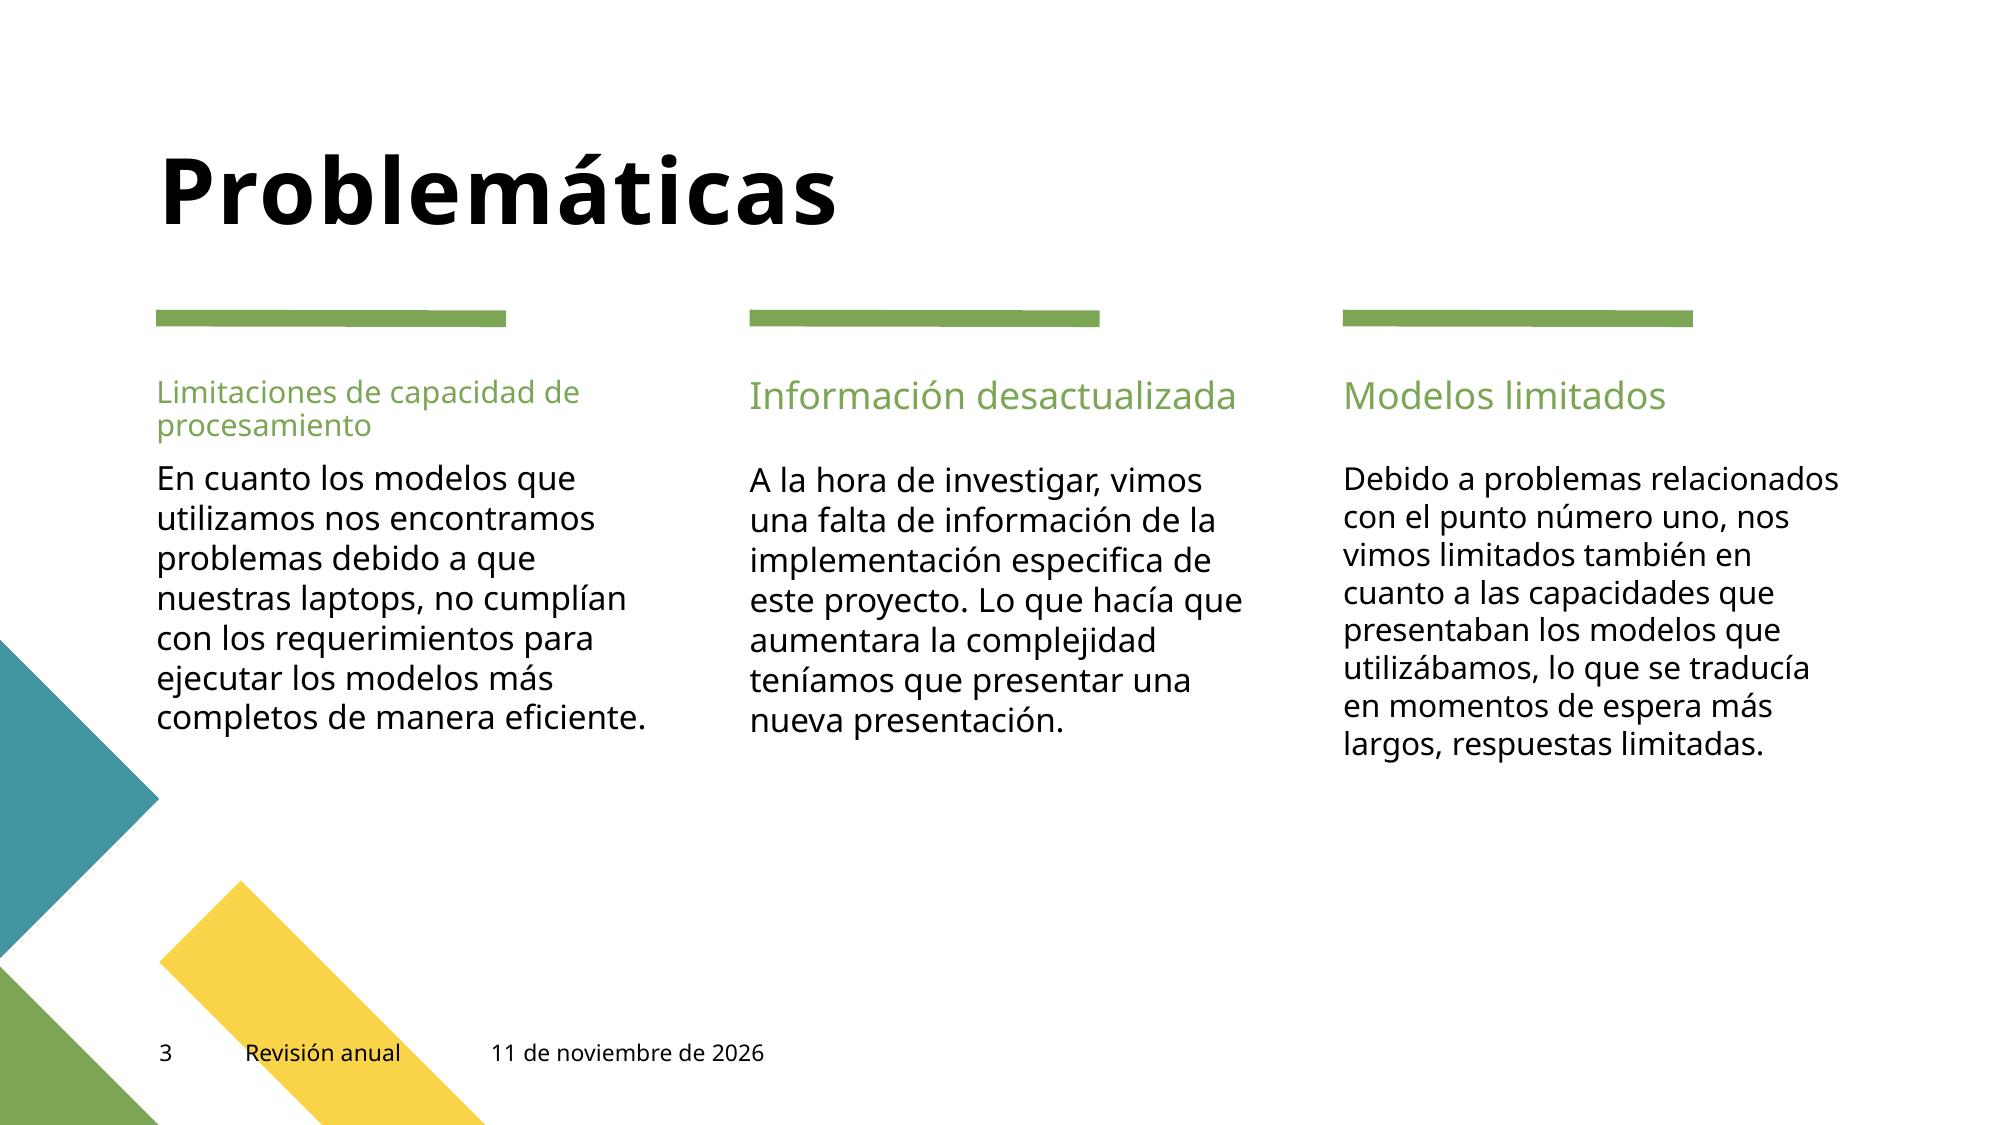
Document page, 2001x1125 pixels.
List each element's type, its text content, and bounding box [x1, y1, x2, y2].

title Problemáticas [158, 144, 1181, 245]
footer Revisión anual [245, 1038, 490, 1080]
list Información desactualizada [749, 377, 1248, 444]
list Modelos limitados [1343, 377, 1842, 444]
slide_number 3 [159, 1038, 245, 1080]
list A la hora de investigar, vimos una falta de información de la implementación especifica de este proyecto. Lo que hacía que aumentara la complejidad teníamos que presentar una nueva presentación. [749, 459, 1250, 778]
list Limitaciones de capacidad de procesamiento [156, 377, 655, 444]
slide_number 26 de mayo de 2024 [490, 1038, 776, 1080]
list Debido a problemas relacionados con el punto número uno, nos vimos limitados también en cuanto a las capacidades que presentaban los modelos que utilizábamos, lo que se traducía en momentos de espera más largos, respuestas limitadas. [1343, 459, 1842, 778]
list En cuanto los modelos que utilizamos nos encontramos problemas debido a que nuestras laptops, no cumplían con los requerimientos para ejecutar los modelos más completos de manera eficiente. [156, 457, 655, 776]
